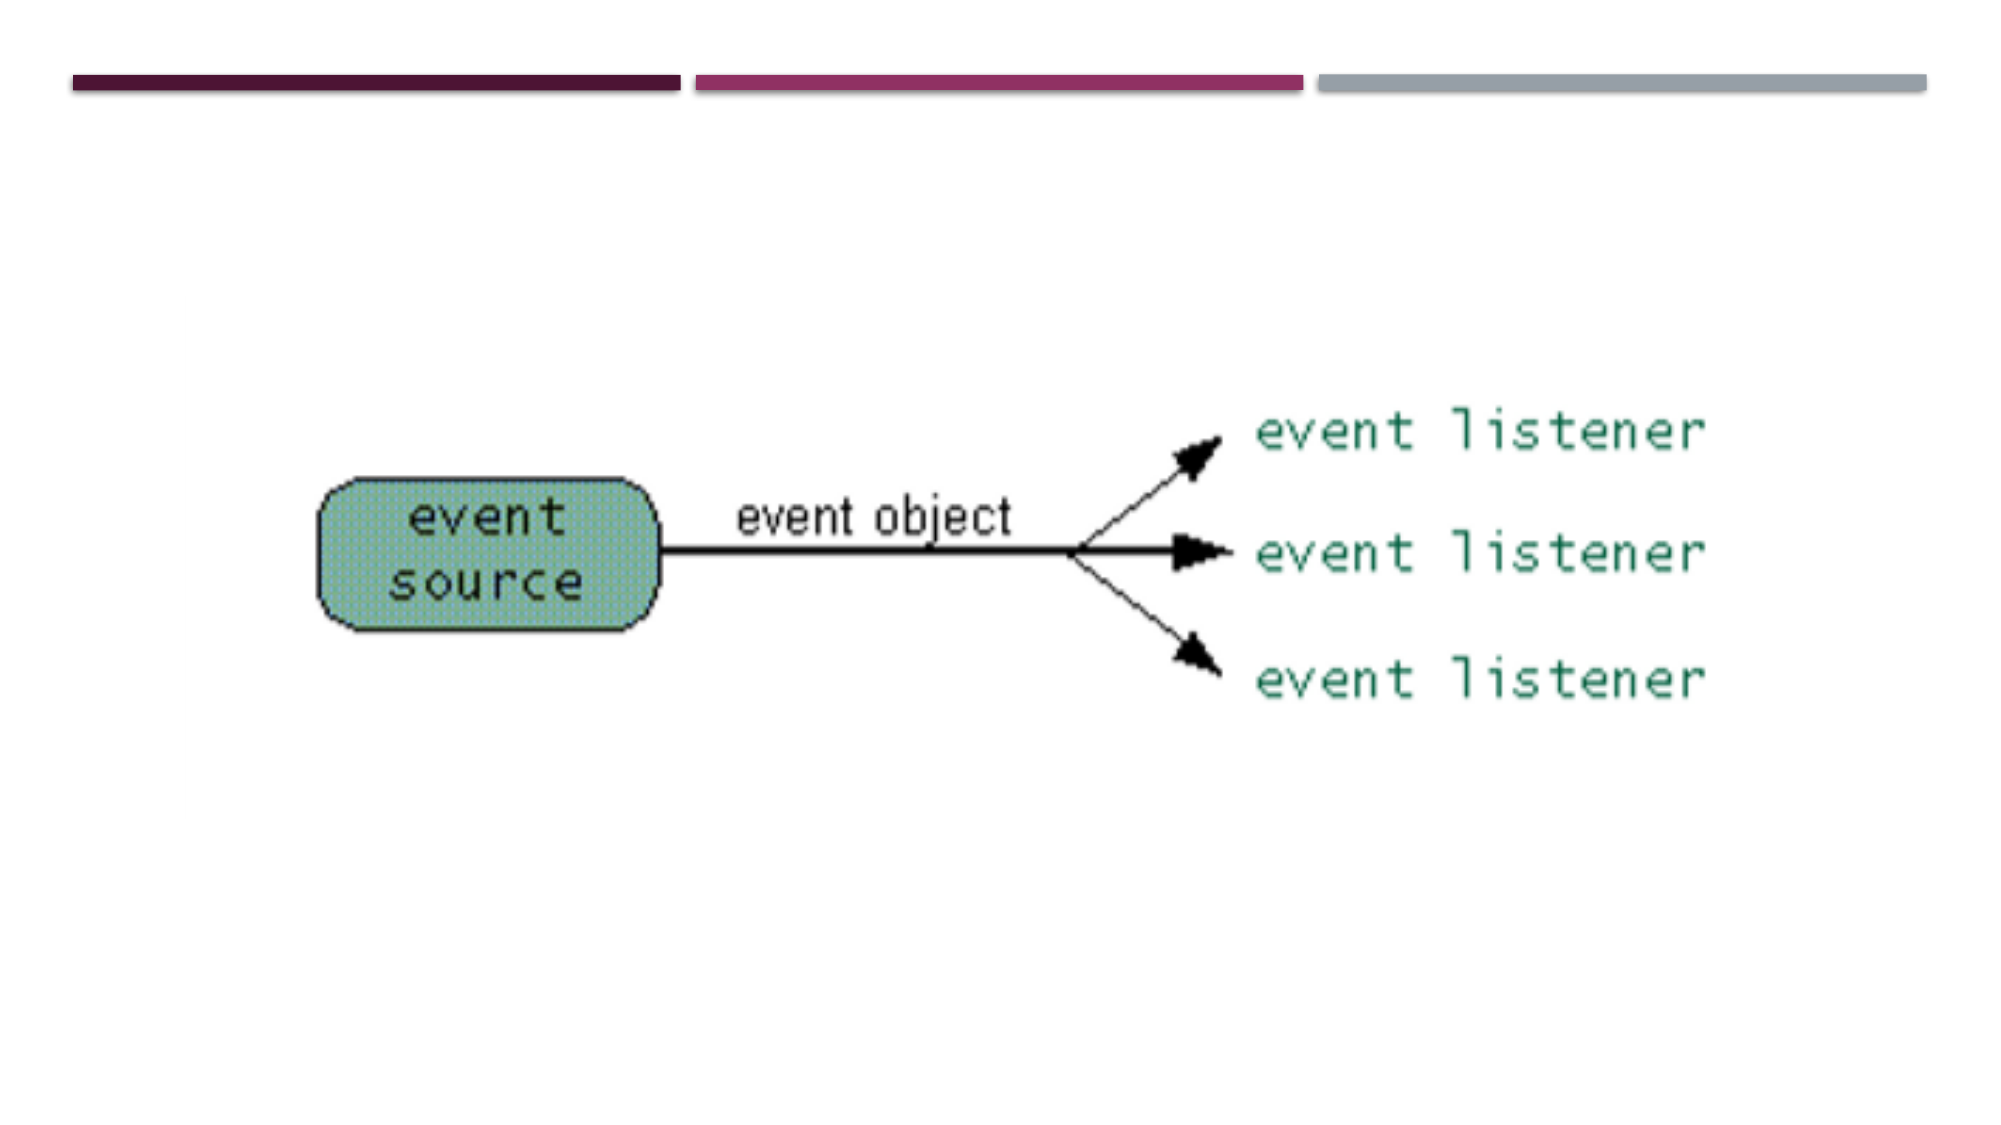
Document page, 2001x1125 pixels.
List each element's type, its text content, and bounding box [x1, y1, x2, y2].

picture [183, 296, 1768, 820]
list How Event Handling Participants interact Behind the Scenes? [304, 29, 2000, 1086]
